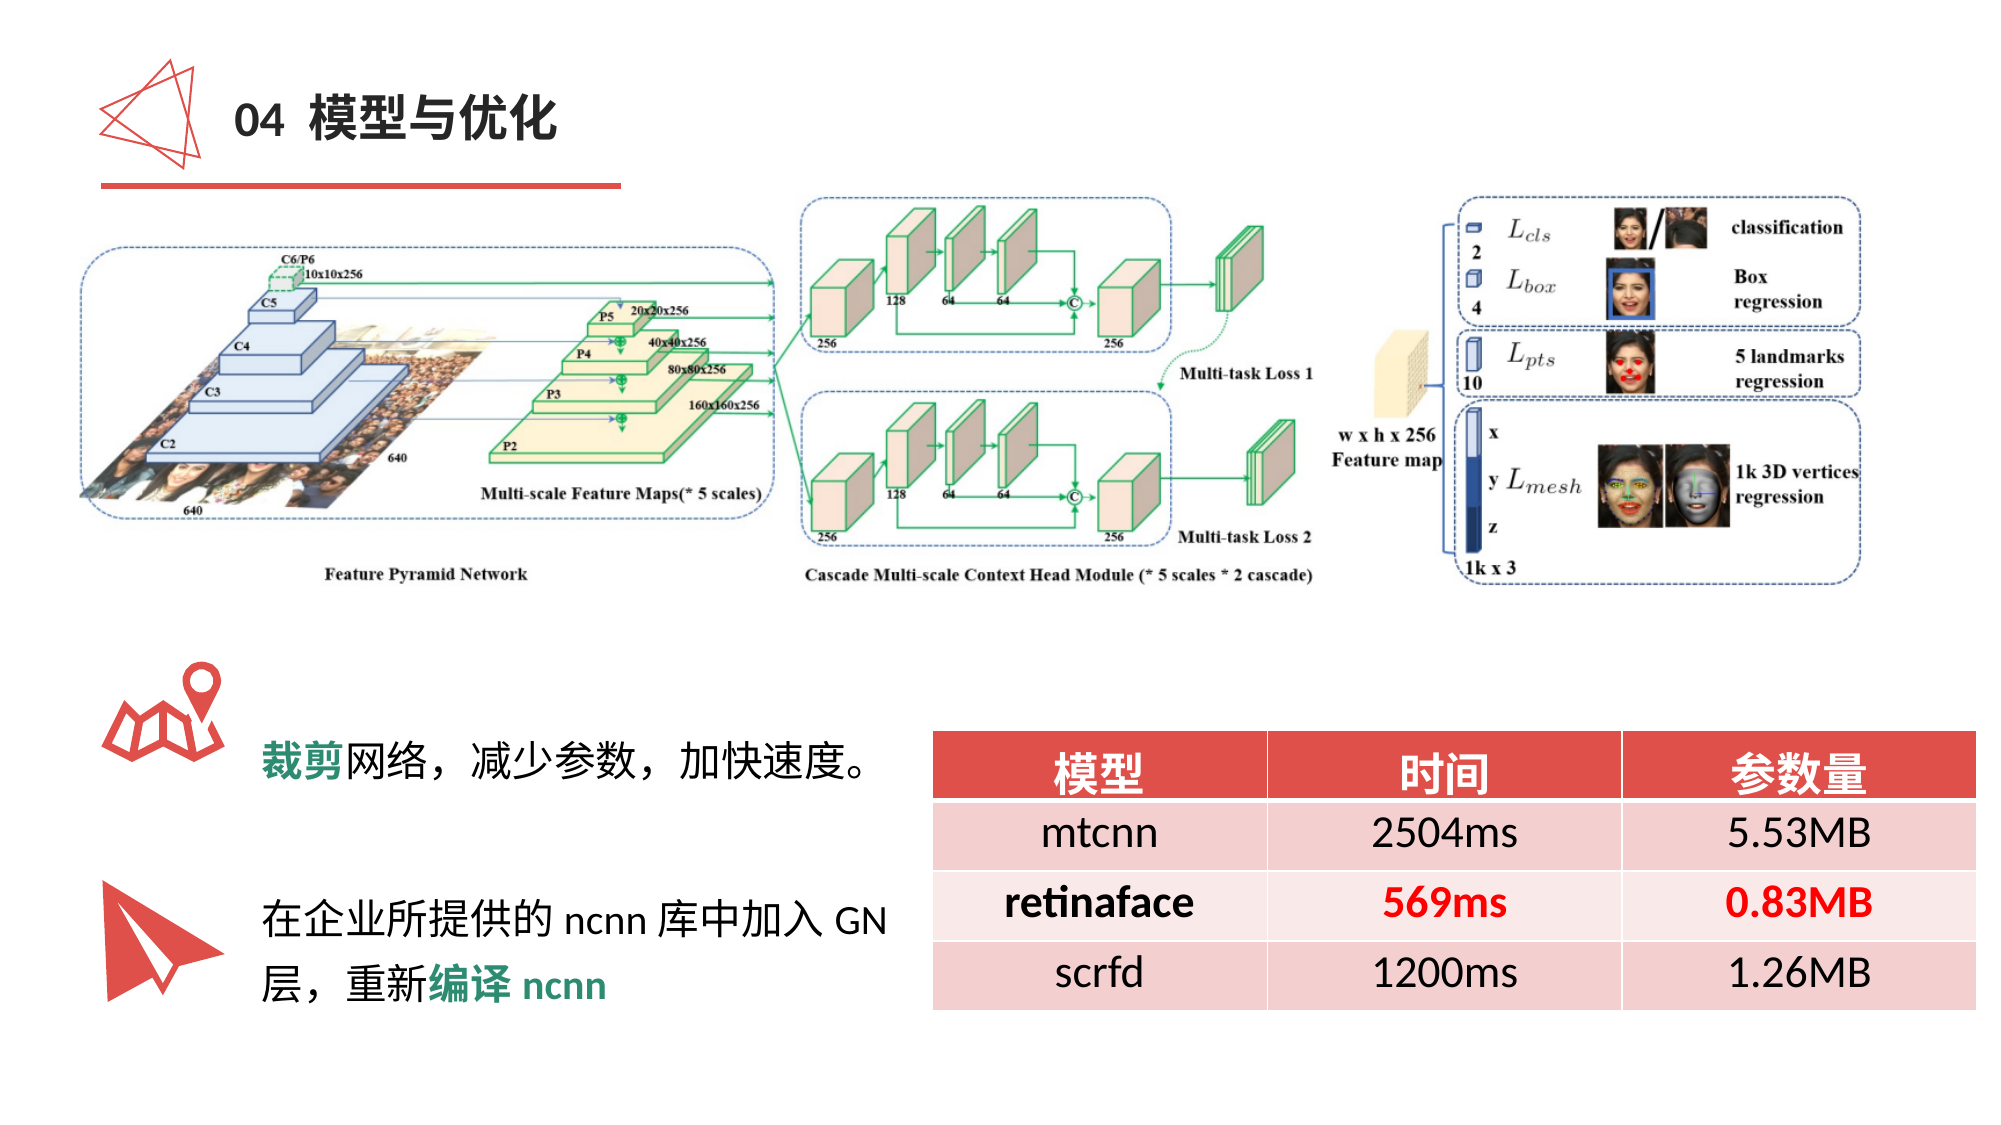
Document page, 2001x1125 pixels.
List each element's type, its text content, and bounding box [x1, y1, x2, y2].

table_cell mtcnn [933, 803, 1267, 870]
table_cell 1.26MB [1623, 942, 1976, 1010]
table_cell 2504ms [1268, 803, 1621, 870]
table_cell 1200ms [1268, 942, 1621, 1010]
list 04 模型与优化 [219, 85, 720, 151]
text_box [101, 700, 225, 763]
picture [10, 192, 1905, 606]
table_cell retinaface [933, 872, 1267, 940]
table_header 时间 [1268, 731, 1621, 798]
text_box [182, 661, 222, 724]
text_box [102, 880, 225, 1003]
text_box 裁剪网络，减少参数，加快速度。 [246, 711, 910, 792]
table_cell scrfd [933, 942, 1267, 1010]
table_cell 569ms [1268, 872, 1621, 940]
table_header 模型 [933, 731, 1267, 798]
table_header 参数量 [1623, 731, 1976, 798]
table_cell 5.53MB [1623, 803, 1976, 870]
table_cell 0.83MB [1623, 872, 1976, 940]
text_box 在企业所提供的ncnn库中加入GN层，重新编译ncnn [246, 870, 932, 1016]
